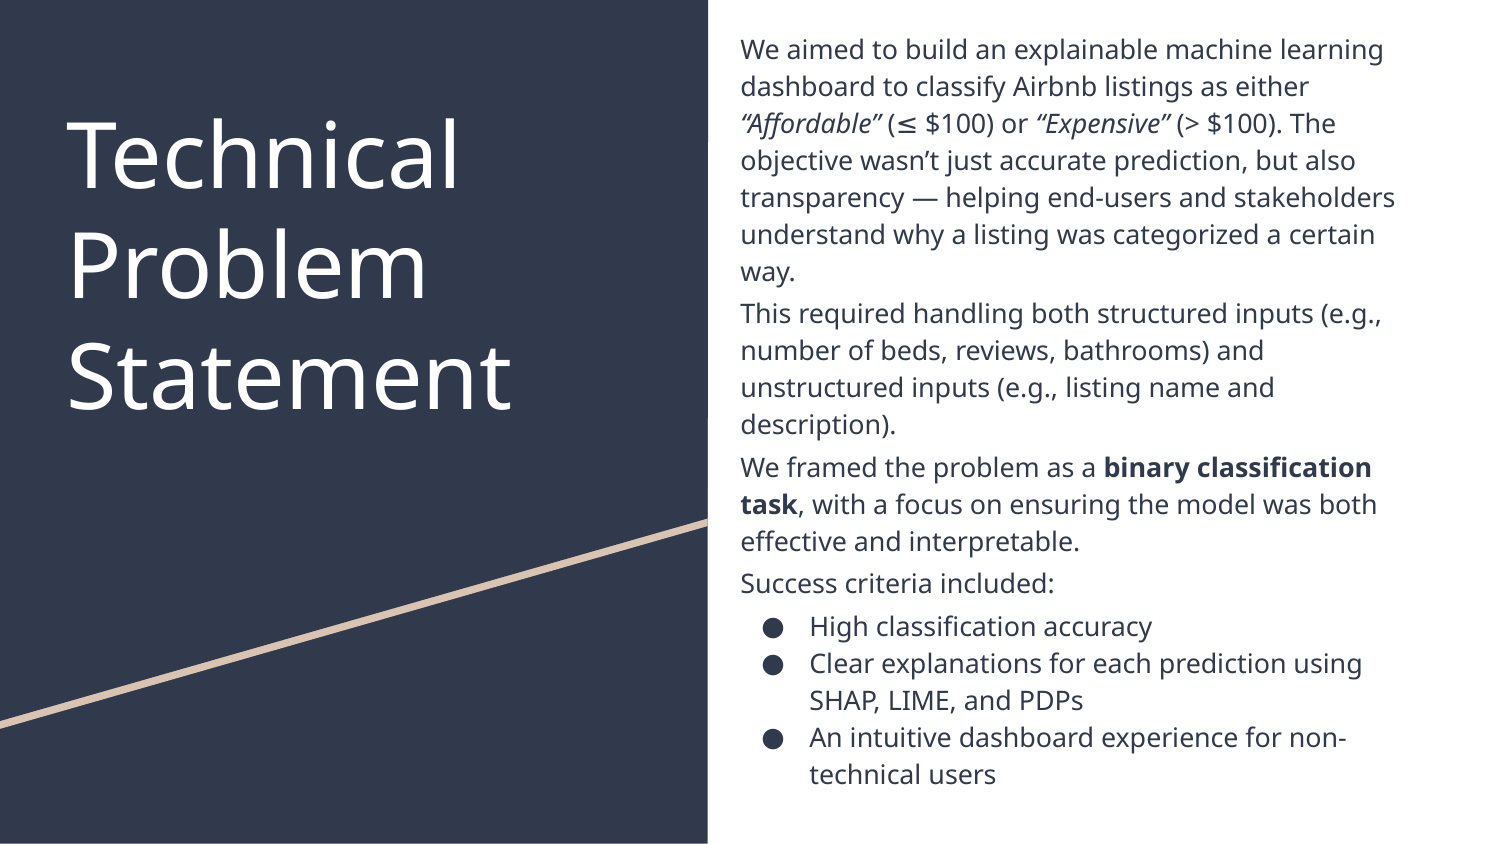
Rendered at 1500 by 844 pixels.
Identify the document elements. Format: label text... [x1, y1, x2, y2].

list We aimed to build an explainable machine learning dashboard to classify Airbnb listings as either “Affordable” (≤ $100) or “Expensive” (> $100). The objective wasn’t just accurate prediction, but also transparency — helping end-users and stakeholders understand why a listing was categorized a certain way. This required handling both structured inputs (e.g., number of beds, reviews, bathrooms) and unstructured inputs (e.g., listing name and description). We framed the problem as a binary classification task, with a focus on ensuring the model was both effective and interpretable. Success criteria included: High classification accuracy Clear explanations for each prediction using SHAP, LIME, and PDPs An intuitive dashboard experience for non-technical users [725, 13, 1449, 826]
title Technical Problem Statement [51, 82, 660, 494]
